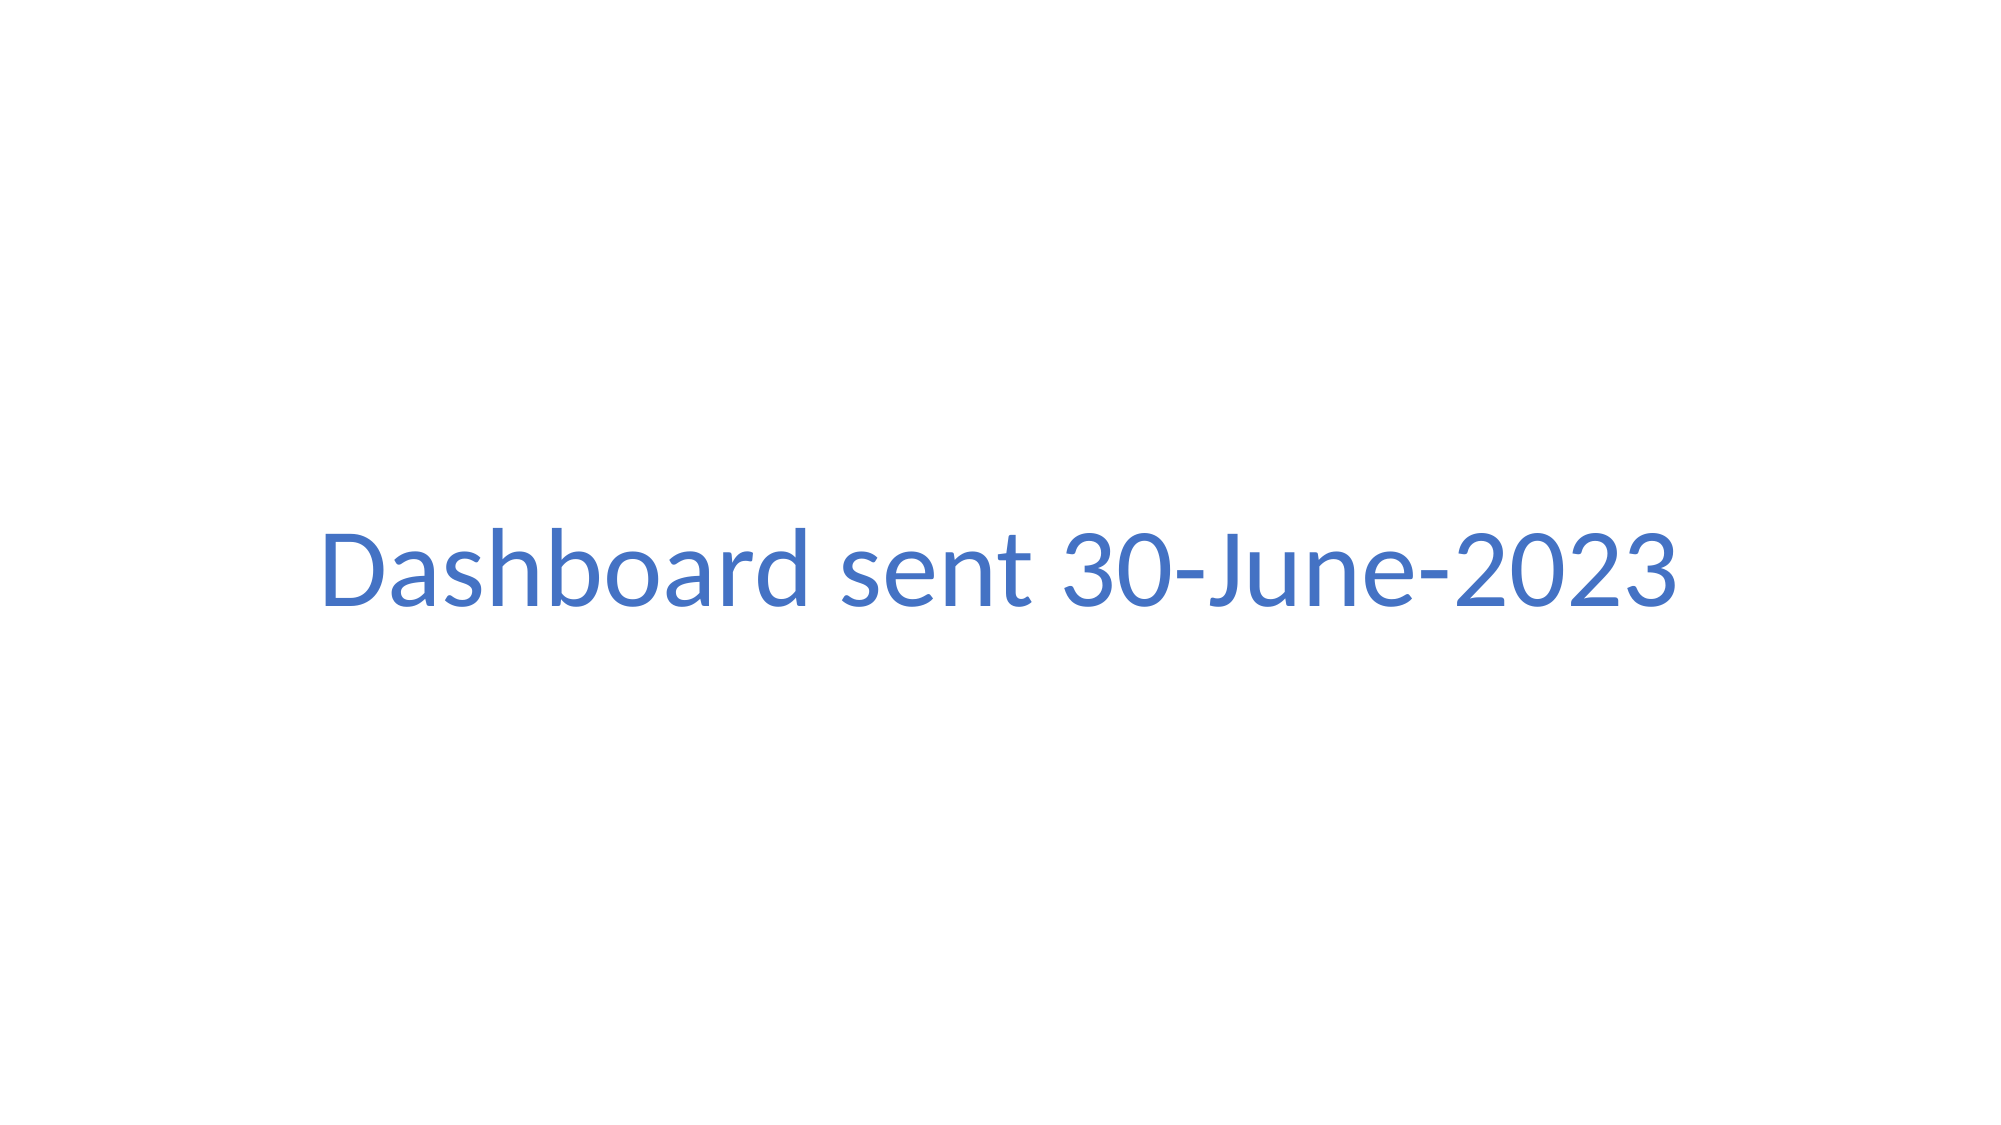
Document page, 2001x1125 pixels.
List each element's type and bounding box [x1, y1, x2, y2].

text_box [303, 486, 1697, 637]
